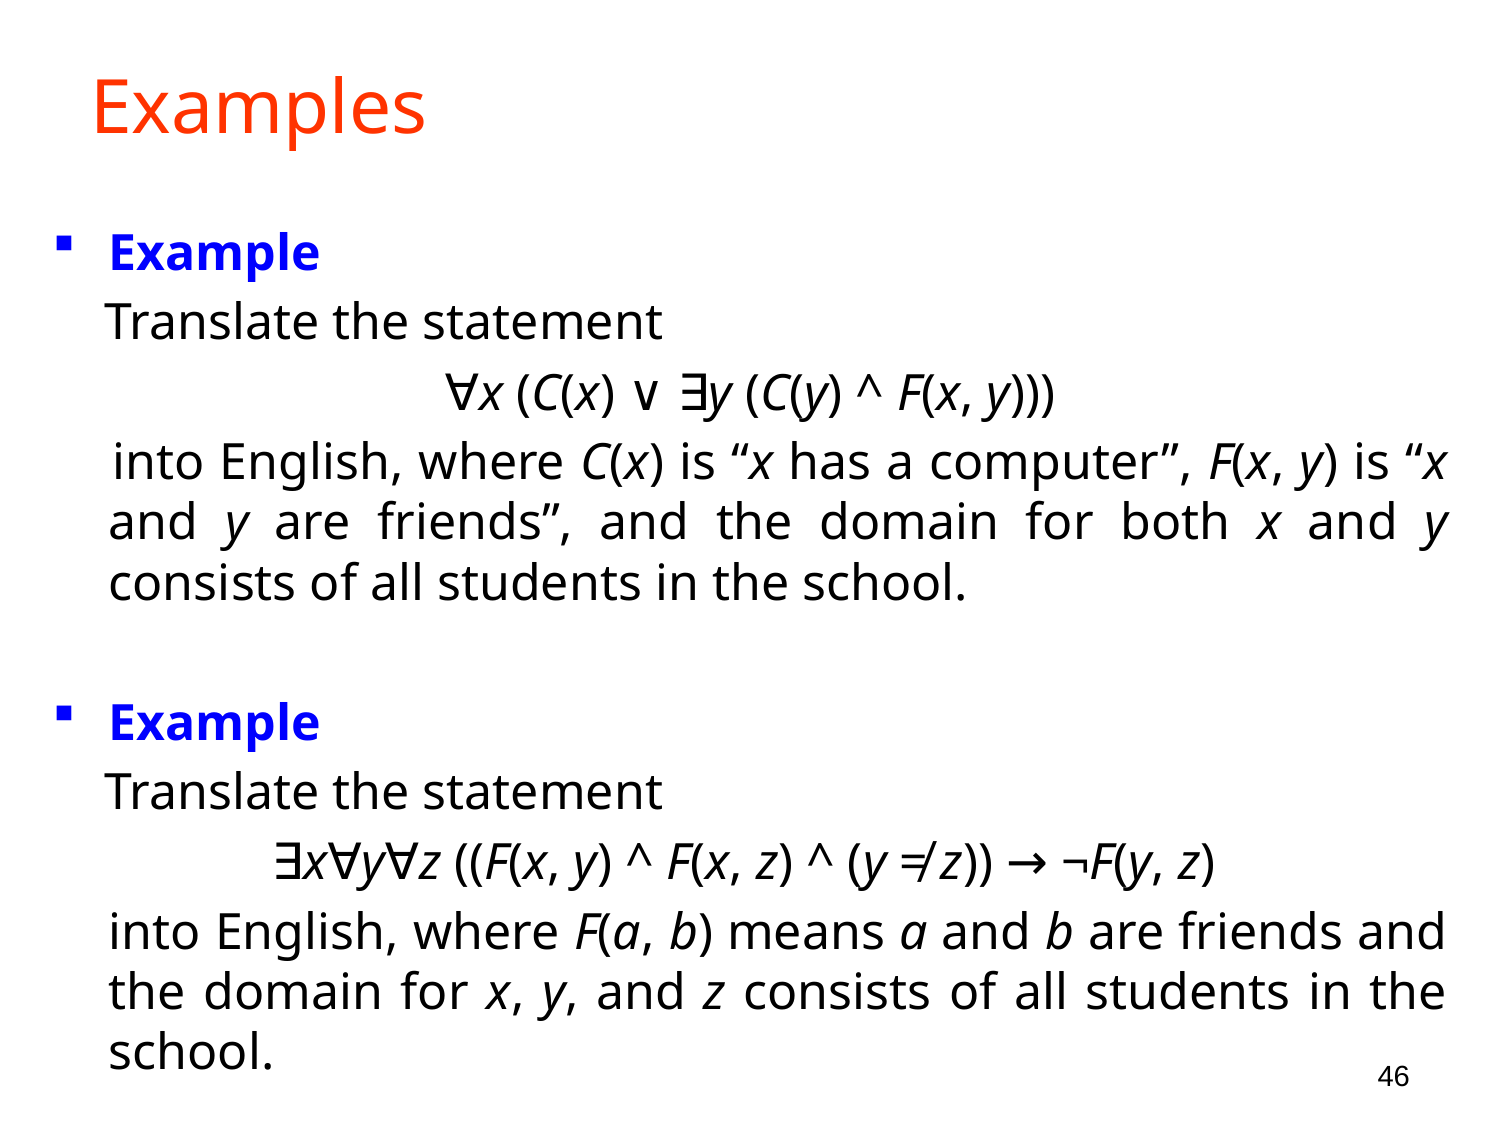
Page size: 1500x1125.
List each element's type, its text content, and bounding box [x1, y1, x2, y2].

title Examples [75, 45, 1450, 163]
slide_number 46 [1074, 1049, 1426, 1103]
list Example Translate the statement ∀x (C(x) ∨ ∃y (C(y) ^ F(x, y))) into English, where C(x) is “x has a computer”, F(x, y) is “x and y are friends”, and the domain for both x and y consists of all students in the school. Example Translate the statement ∃x∀y∀z ((F(x, y) ^ F(x, z) ^ (y ≠ z)) → ¬F(y, z) into English, where F(a, b) means a and b are friends and the domain for x, y, and z consists of all students in the school. [37, 212, 1463, 1088]
